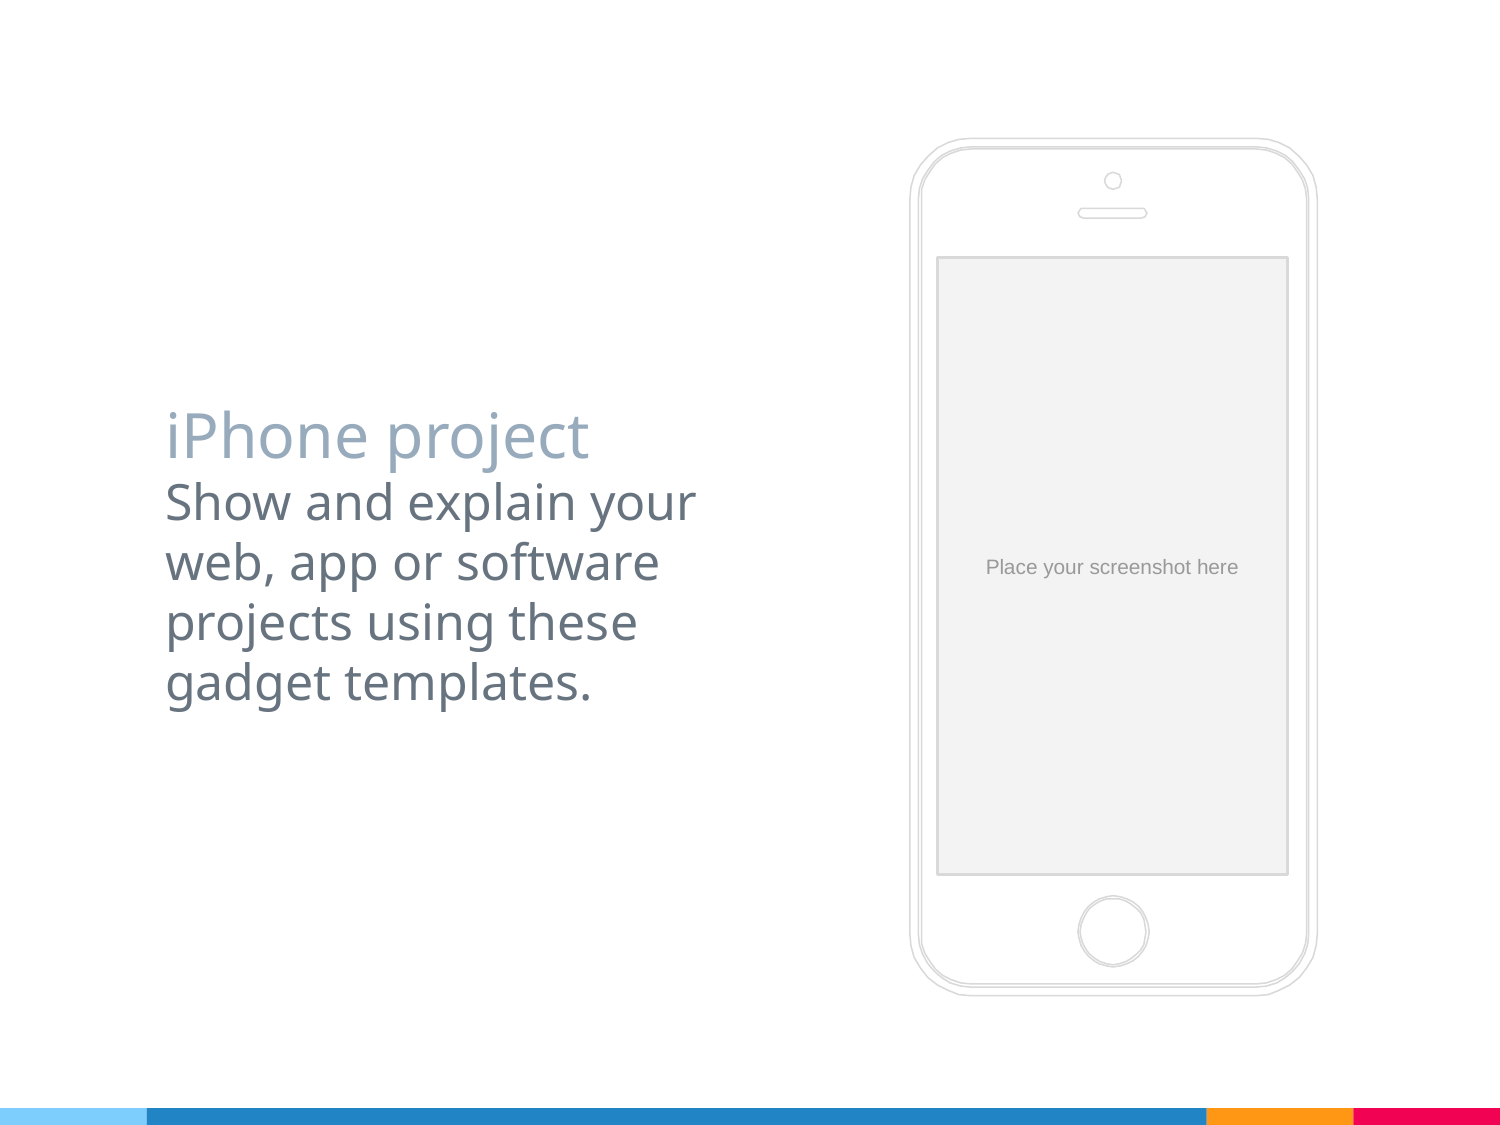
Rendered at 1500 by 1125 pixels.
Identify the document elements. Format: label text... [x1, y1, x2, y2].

text_box [909, 138, 1318, 996]
text_box Place your screenshot here [937, 257, 1288, 875]
list iPhone project Show and explain your web, app or software projects using these gadget templates. [150, 138, 748, 969]
